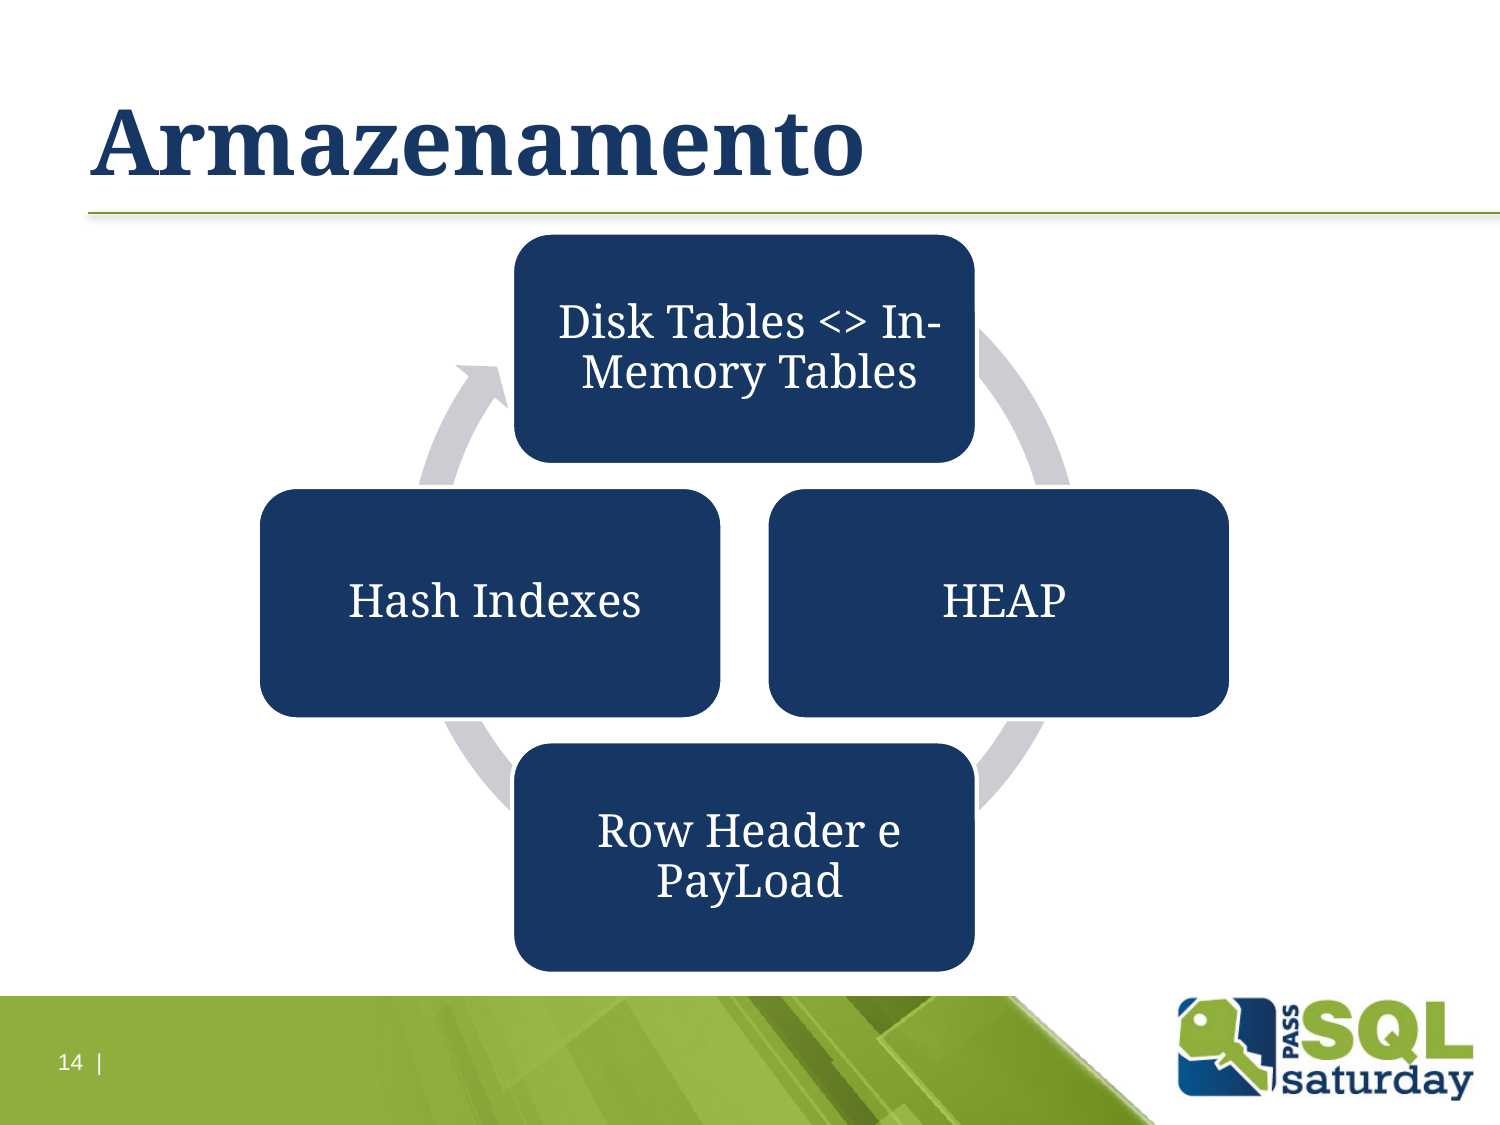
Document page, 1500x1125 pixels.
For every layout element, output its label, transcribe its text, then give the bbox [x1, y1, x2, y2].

title Armazenamento [75, 45, 1425, 233]
picture [0, 969, 1483, 1125]
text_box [74, 232, 1415, 975]
slide_number 14 | [37, 1031, 124, 1092]
